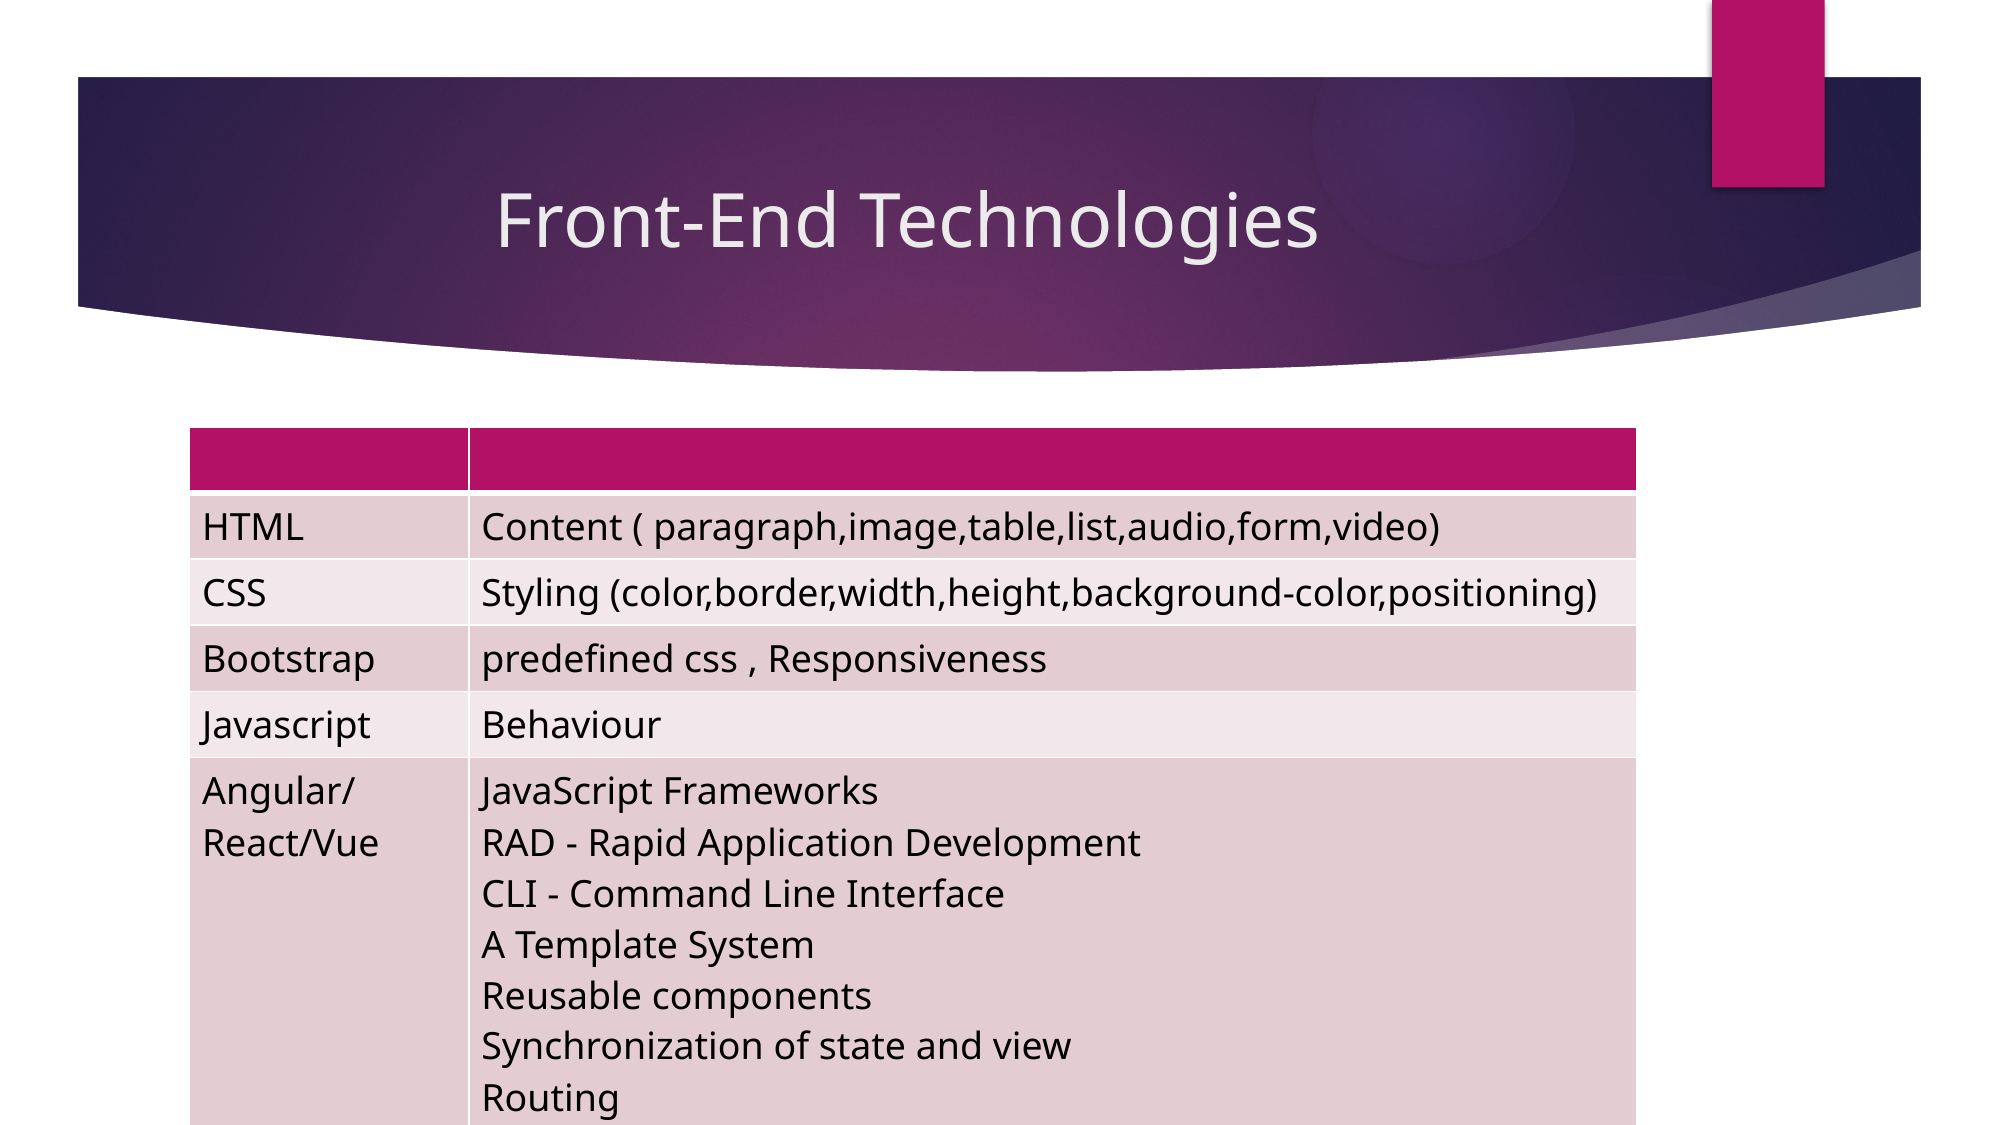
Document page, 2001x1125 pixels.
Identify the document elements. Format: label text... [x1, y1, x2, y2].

table_cell predefined css , Responsiveness [470, 626, 1636, 691]
table_cell Javascript [190, 692, 468, 757]
table_header [190, 428, 468, 490]
title Front-End Technologies [189, 159, 1627, 276]
table_cell Bootstrap [190, 626, 468, 691]
table_cell CSS [190, 560, 468, 624]
table_cell HTML [190, 496, 468, 558]
table_cell Angular/React/Vue [190, 758, 468, 1125]
table_cell Behaviour [470, 692, 1636, 757]
table_cell JavaScript Frameworks RAD - Rapid Application Development CLI - Command Line Interface A Template System Reusable components Synchronization of state and view Routing Form Validation Better AJAX [470, 758, 1636, 1125]
table_cell Styling (color,border,width,height,background-color,positioning) [470, 560, 1636, 624]
table_header [470, 428, 1636, 490]
table_cell Content ( paragraph,image,table,list,audio,form,video) [470, 496, 1636, 558]
